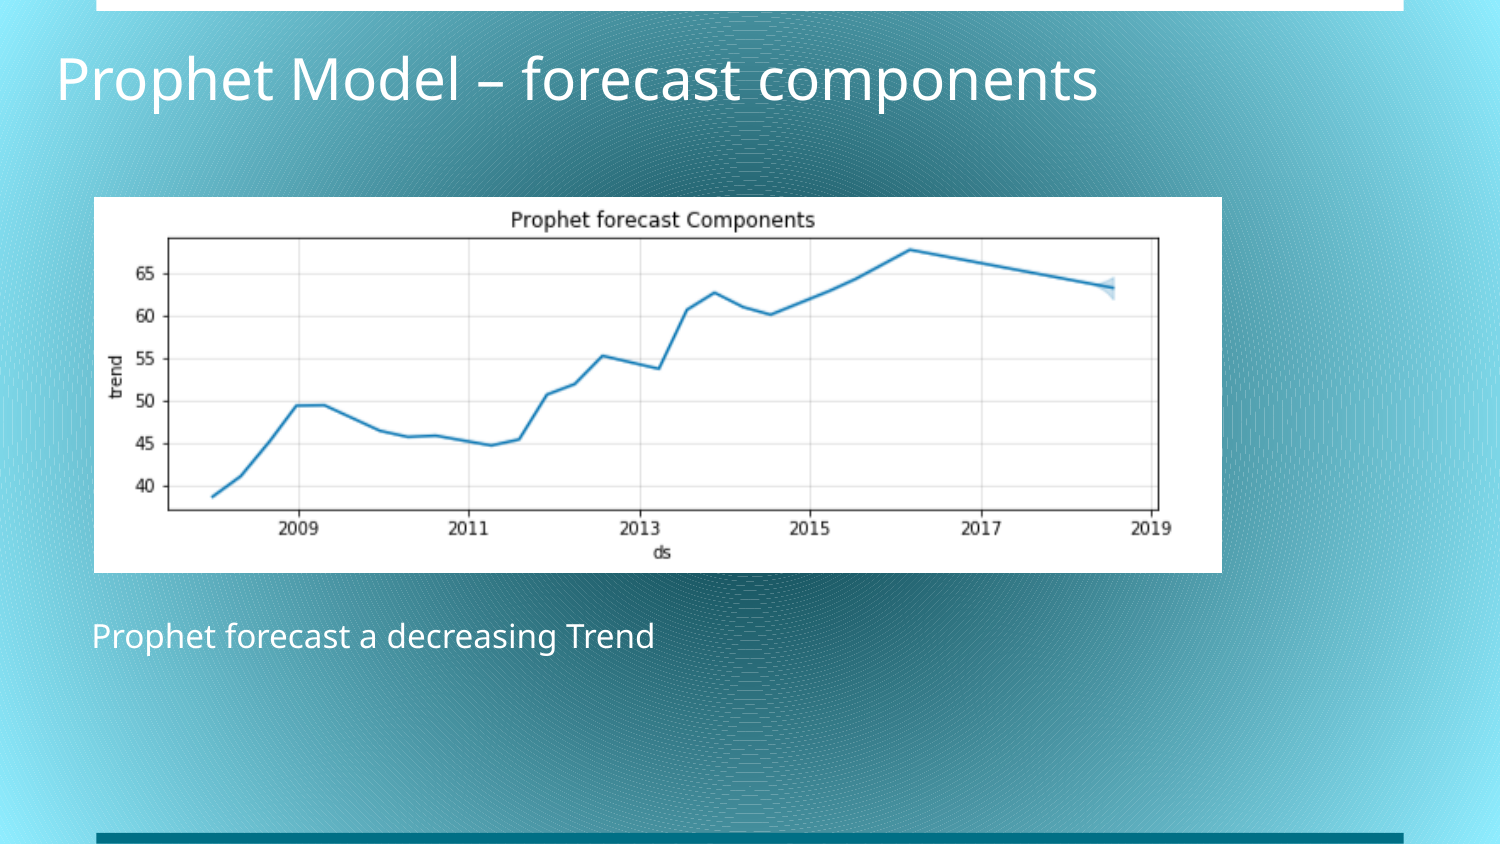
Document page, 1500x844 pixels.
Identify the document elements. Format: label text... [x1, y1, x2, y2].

picture [93, 196, 1223, 573]
title Prophet Model – forecast components [40, 28, 1410, 126]
text_box Prophet forecast a decreasing Trend [76, 607, 799, 663]
